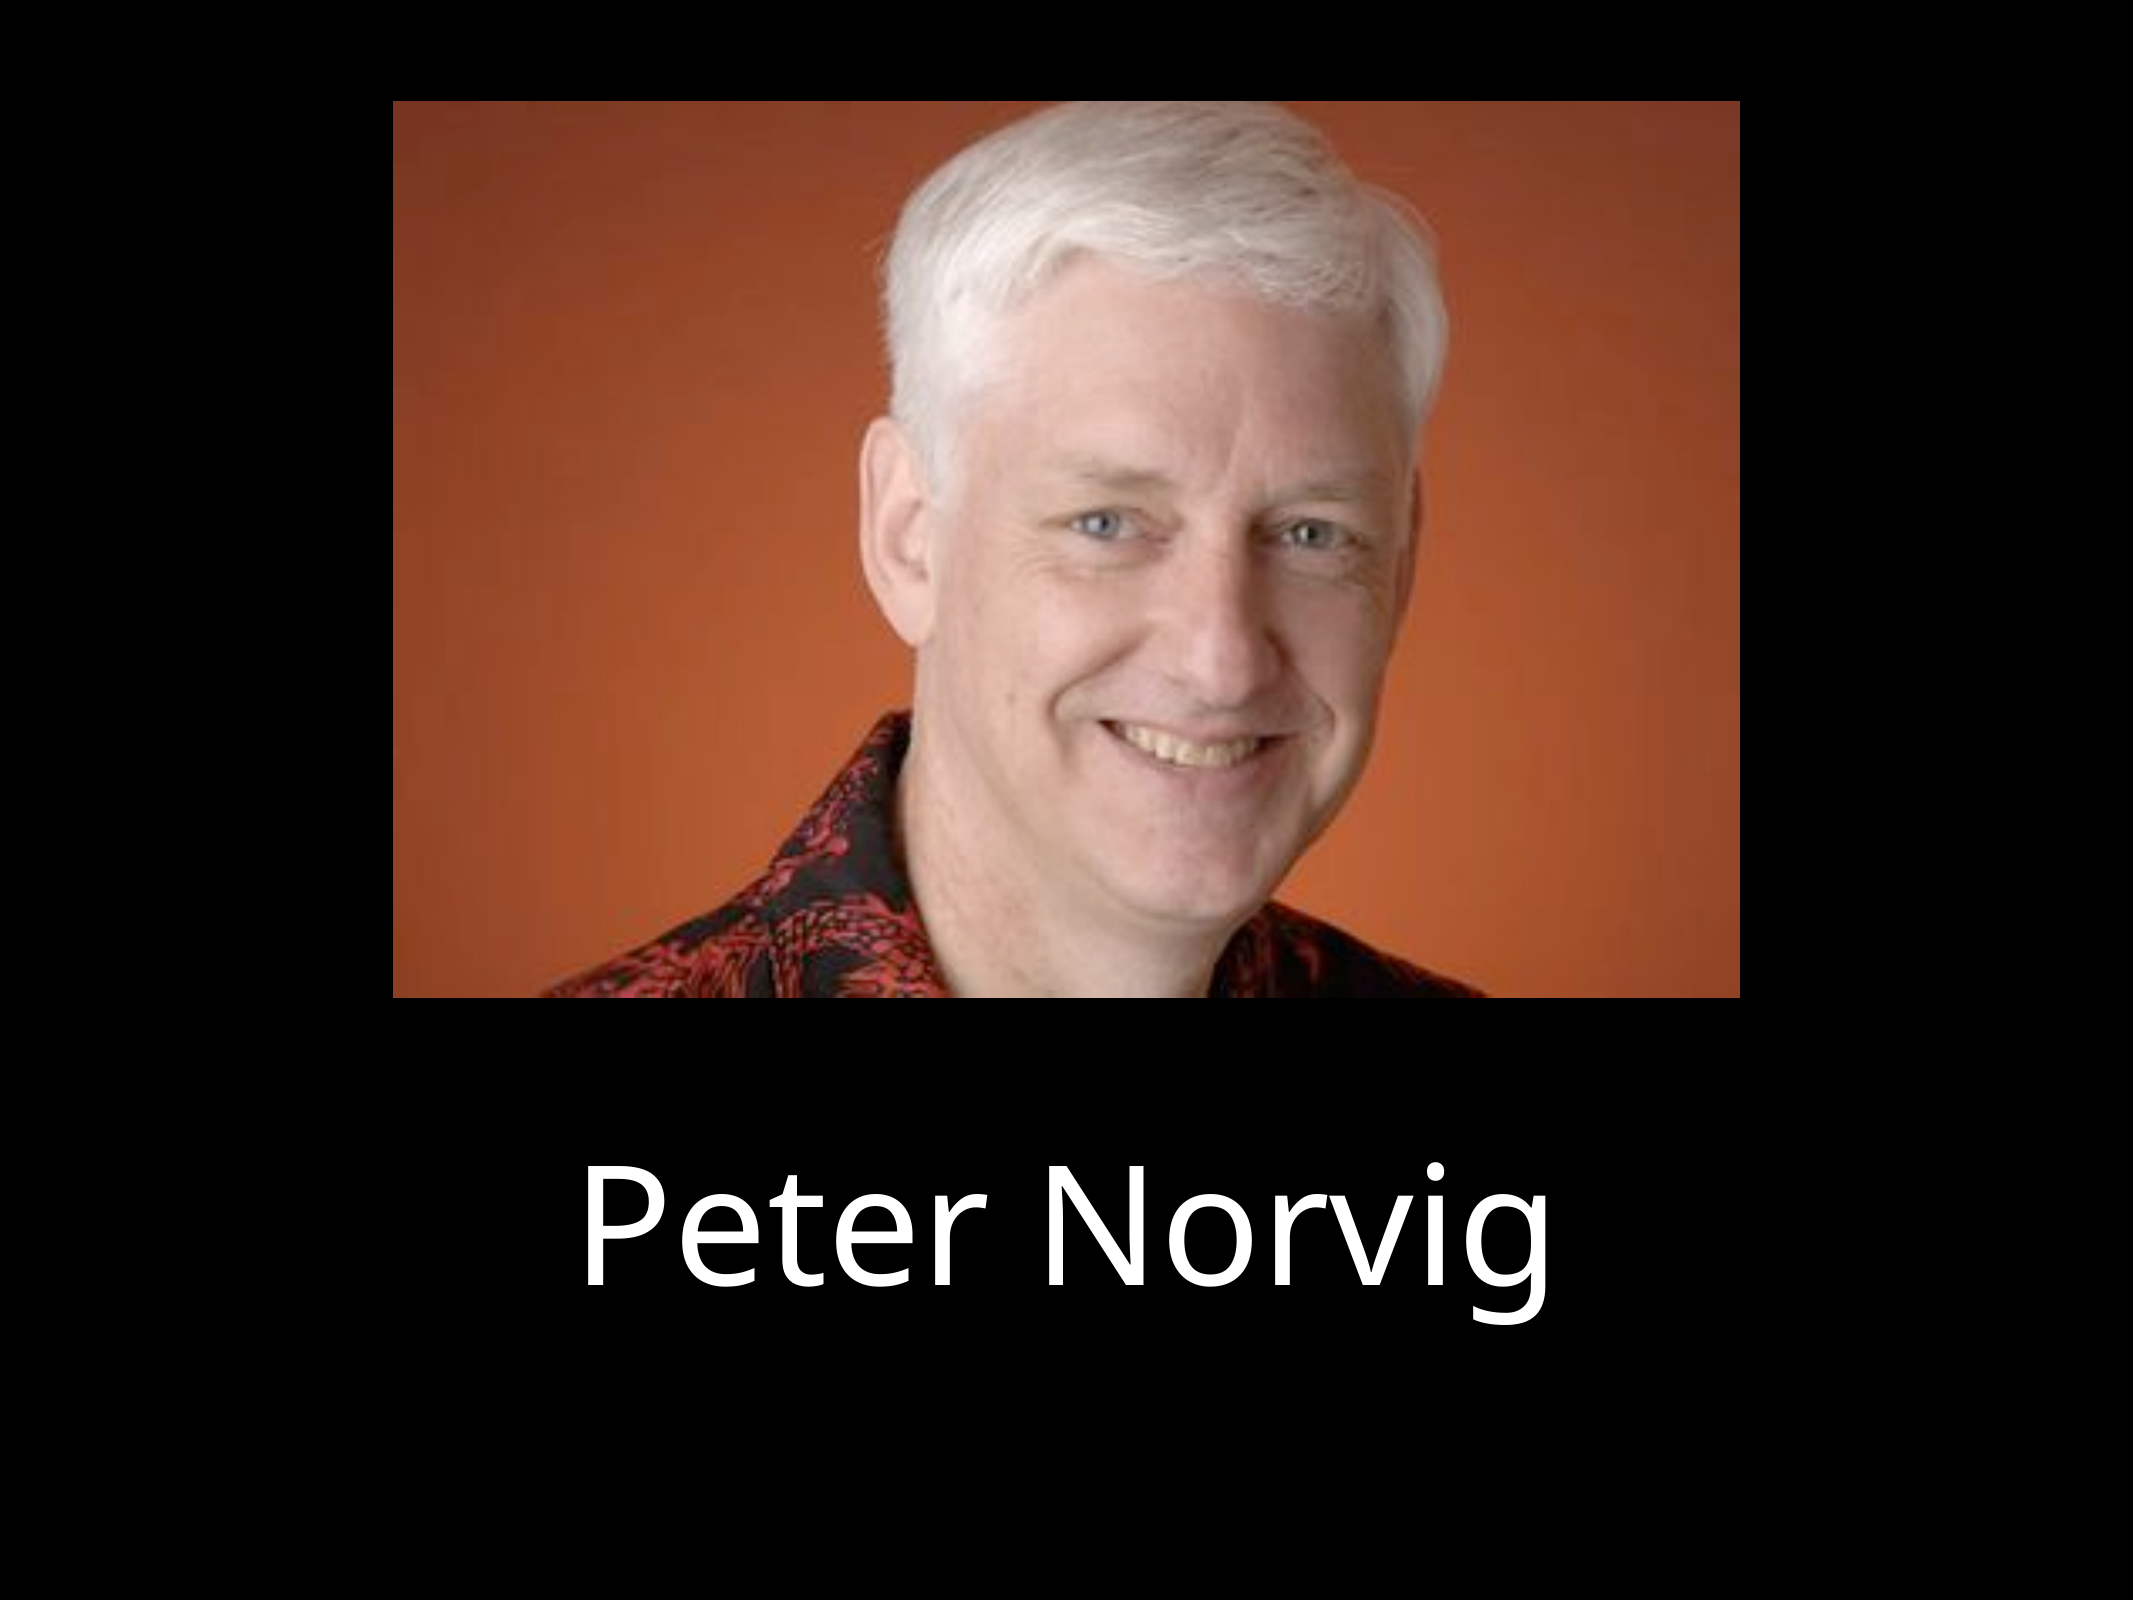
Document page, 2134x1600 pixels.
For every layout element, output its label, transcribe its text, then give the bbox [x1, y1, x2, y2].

picture [393, 101, 1740, 998]
title Peter Norvig [207, 1101, 1926, 1336]
